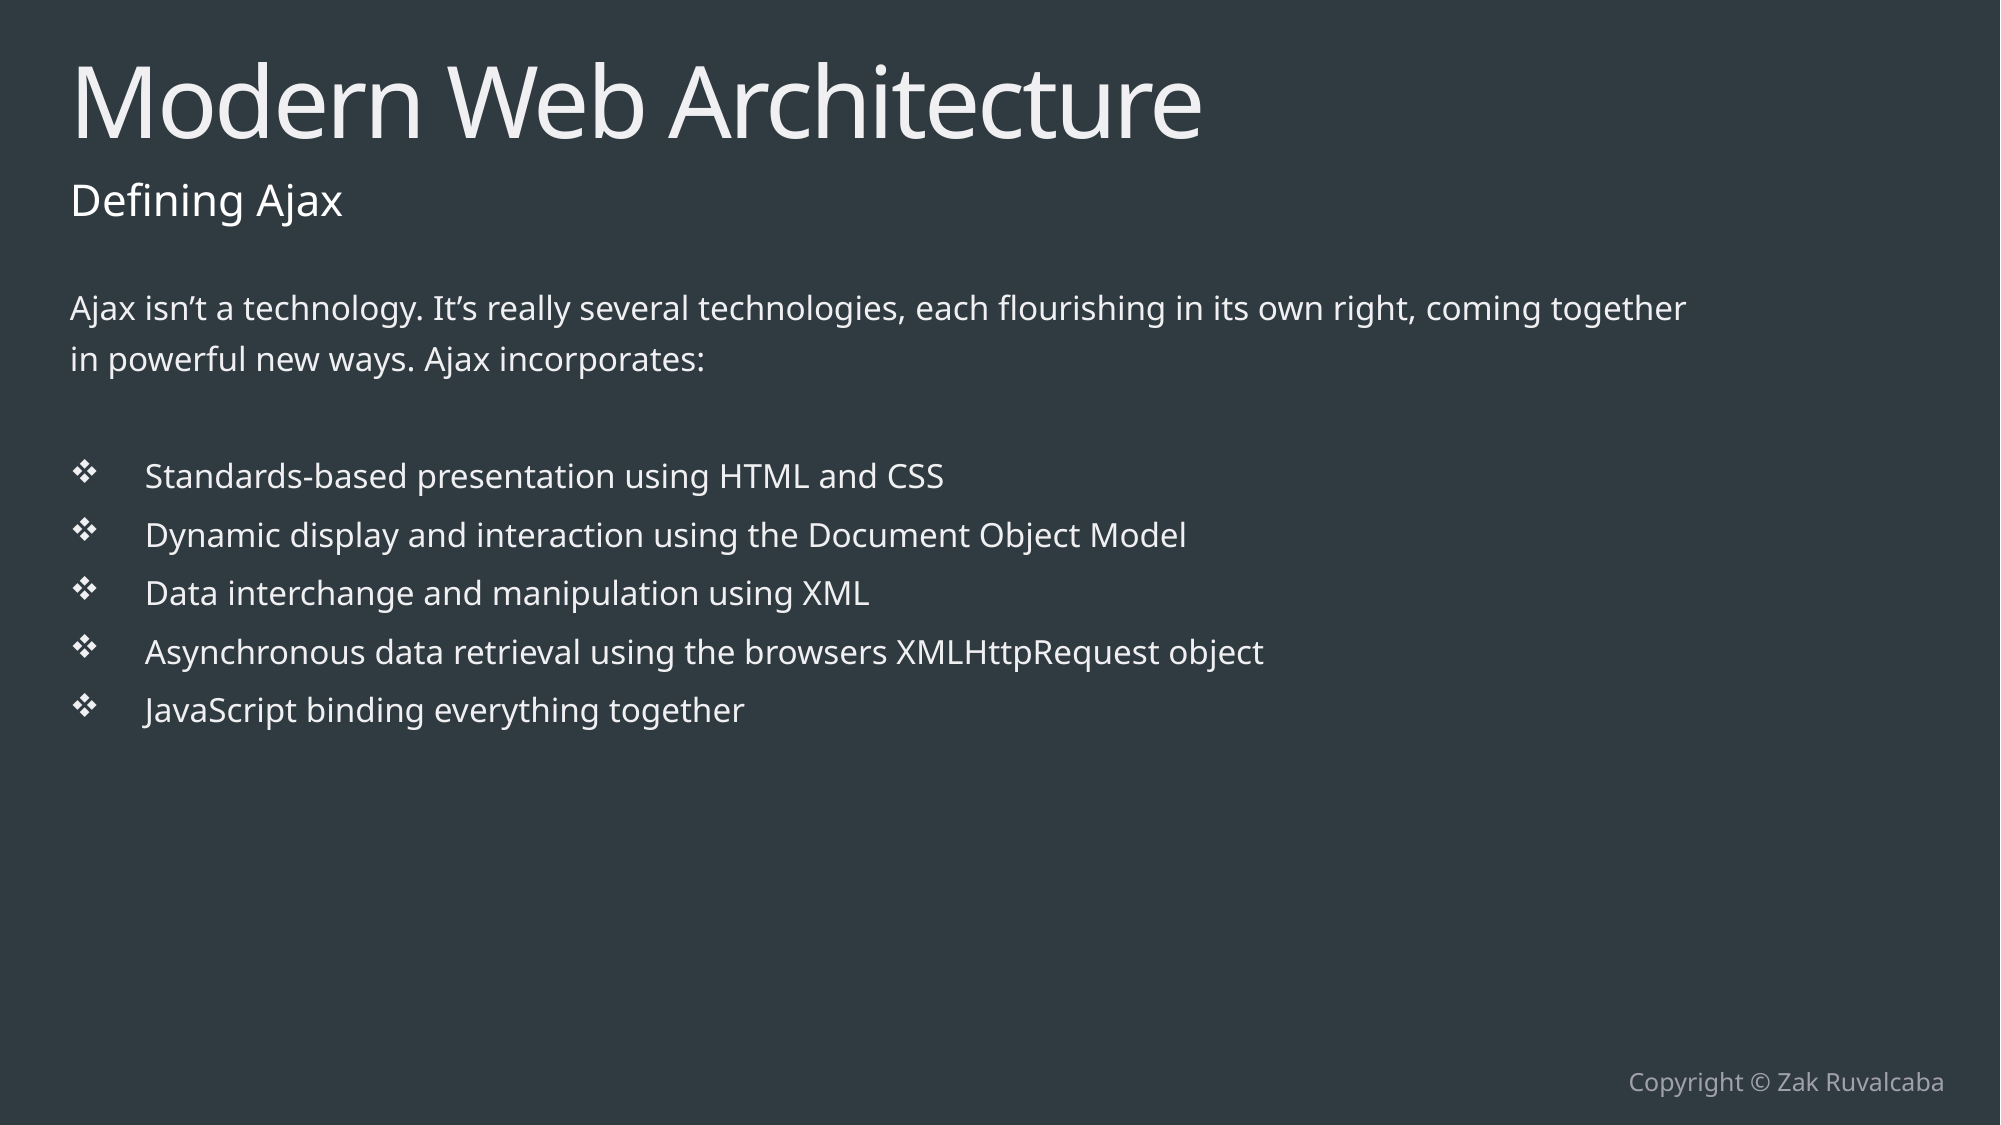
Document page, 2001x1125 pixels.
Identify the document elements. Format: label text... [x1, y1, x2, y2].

title Modern Web Architecture [55, 30, 1819, 149]
list Ajax isn’t a technology. It’s really several technologies, each flourishing in its own right, coming together in powerful new ways. Ajax incorporates: Standards-based presentation using HTML and CSS Dynamic display and interaction using the Document Object Model Data interchange and manipulation using XML Asynchronous data retrieval using the browsers XMLHttpRequest object JavaScript binding everything together [55, 267, 1733, 1035]
list Defining Ajax [55, 149, 1615, 209]
